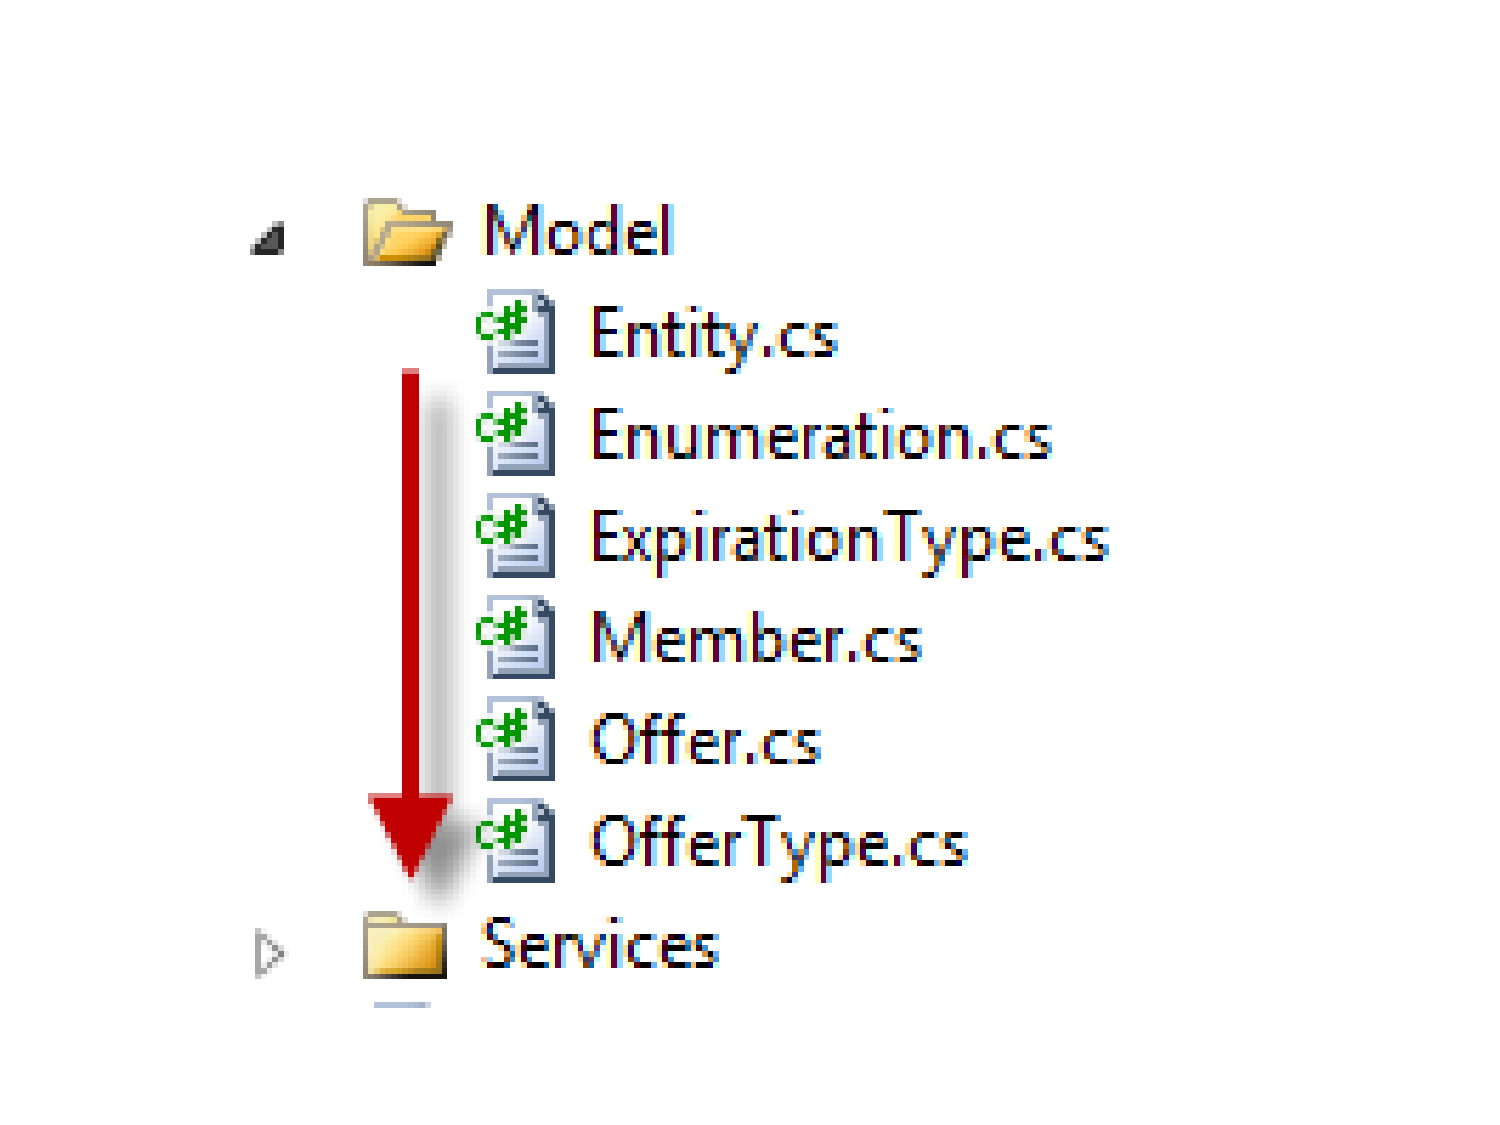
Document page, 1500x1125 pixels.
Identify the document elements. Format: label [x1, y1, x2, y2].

picture [137, 182, 1313, 1008]
